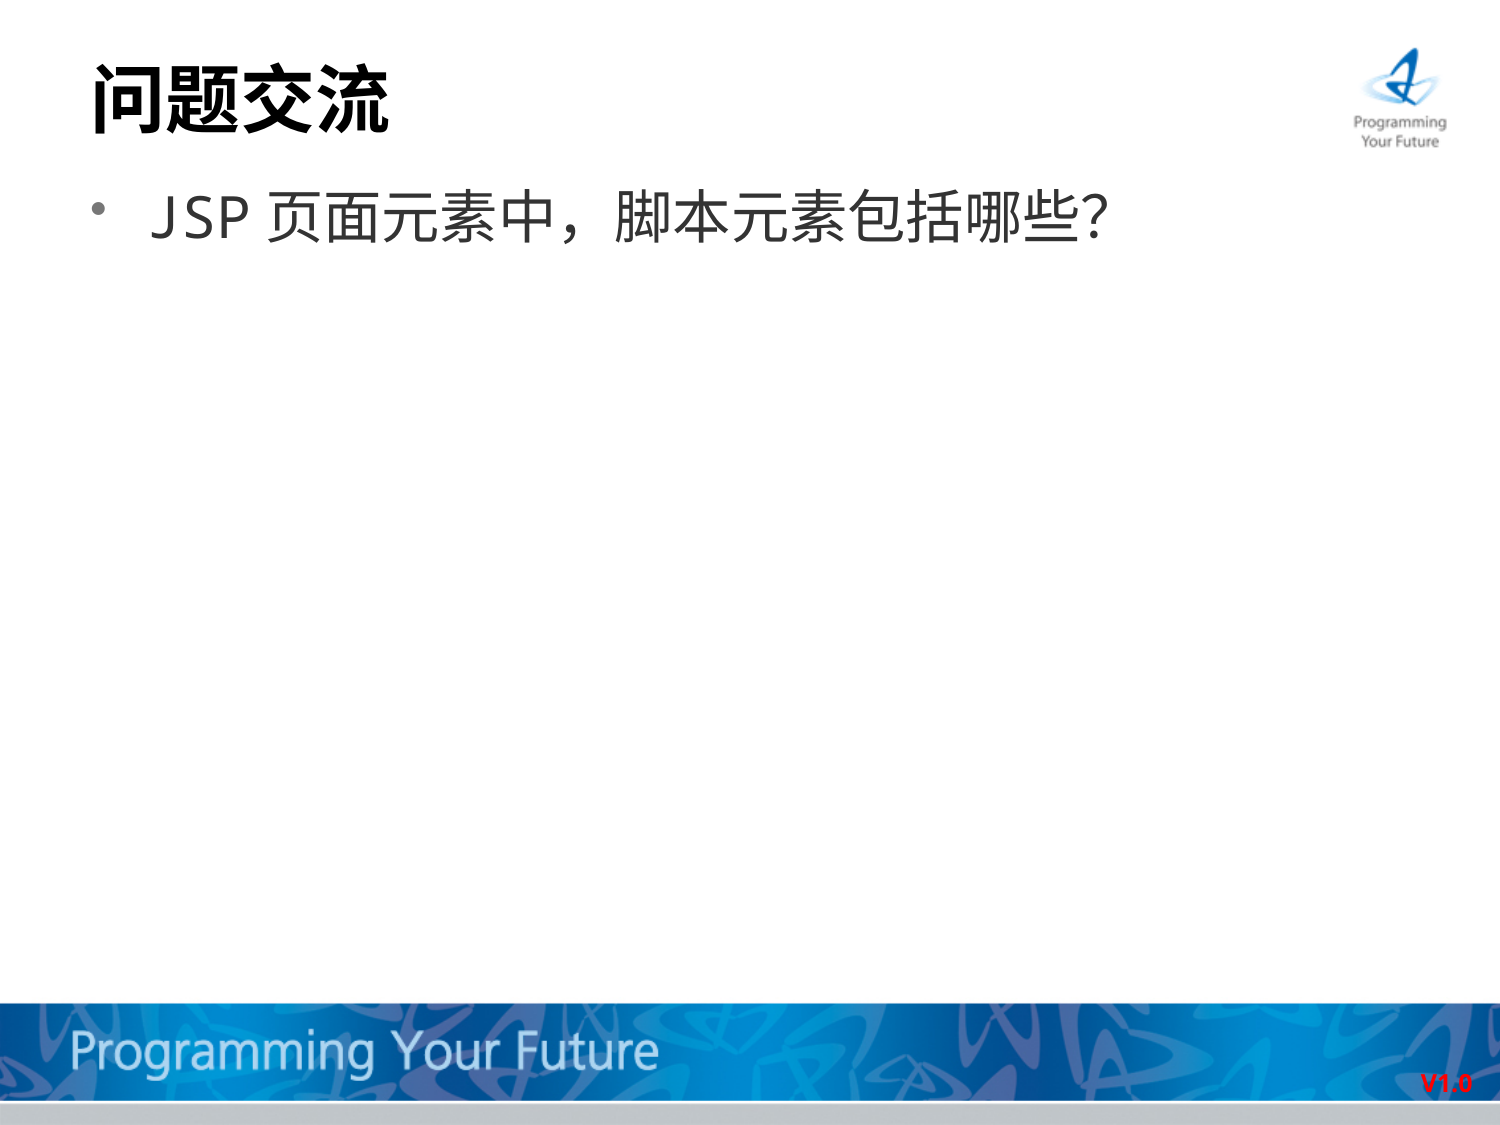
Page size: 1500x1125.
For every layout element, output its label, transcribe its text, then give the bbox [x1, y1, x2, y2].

picture [0, 997, 1500, 1125]
title 问题交流 [74, 44, 1271, 162]
list JSP页面元素中，脚本元素包括哪些？ [74, 172, 1412, 988]
picture [1340, 42, 1461, 157]
